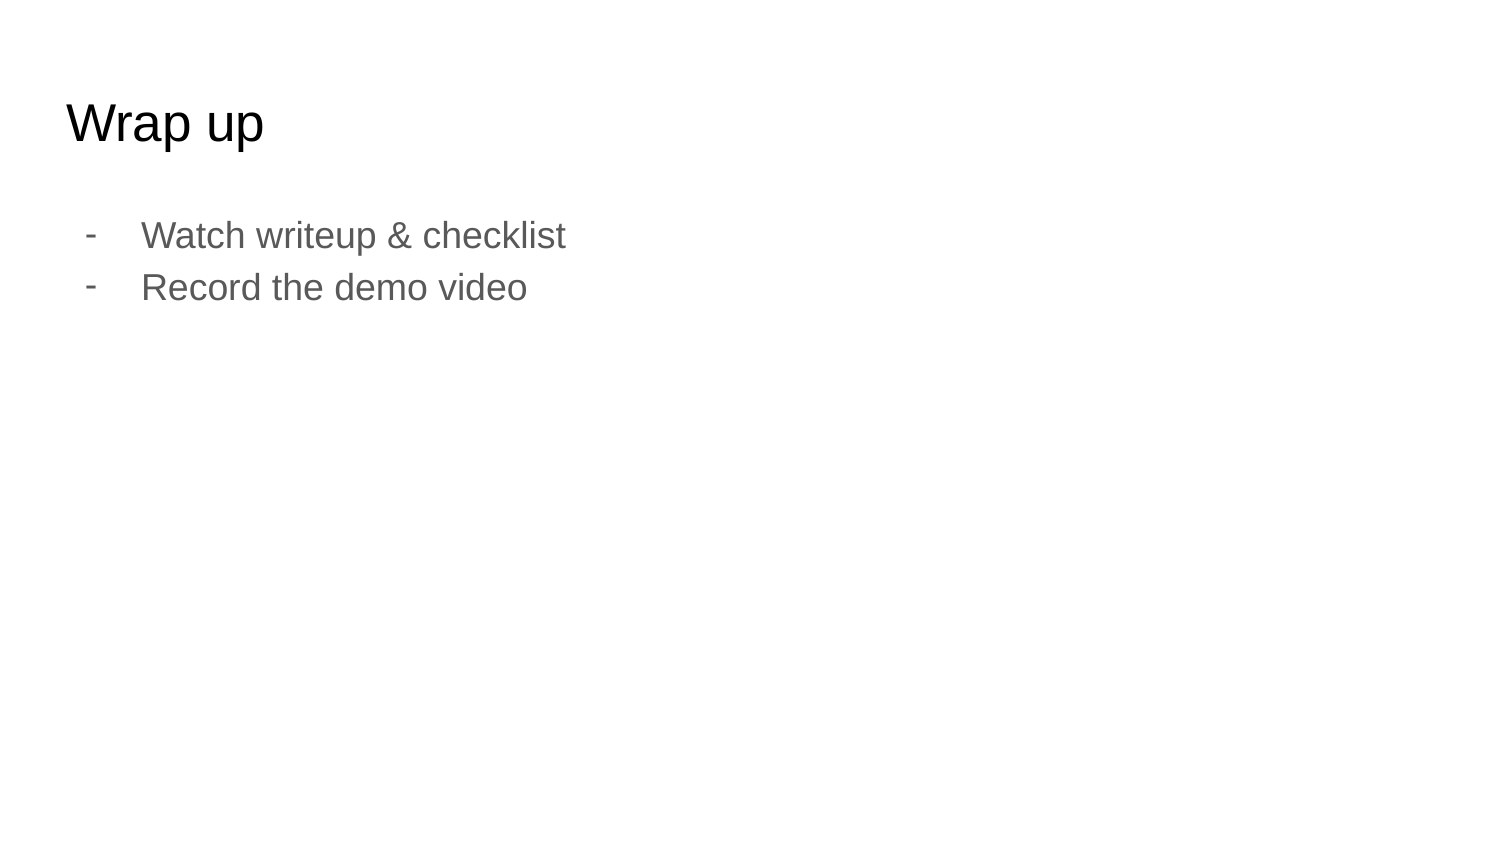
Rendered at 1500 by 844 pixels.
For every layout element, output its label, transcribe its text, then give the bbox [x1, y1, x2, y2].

list Watch writeup & checklist Record the demo video [51, 189, 1449, 750]
title Wrap up [51, 72, 1449, 167]
